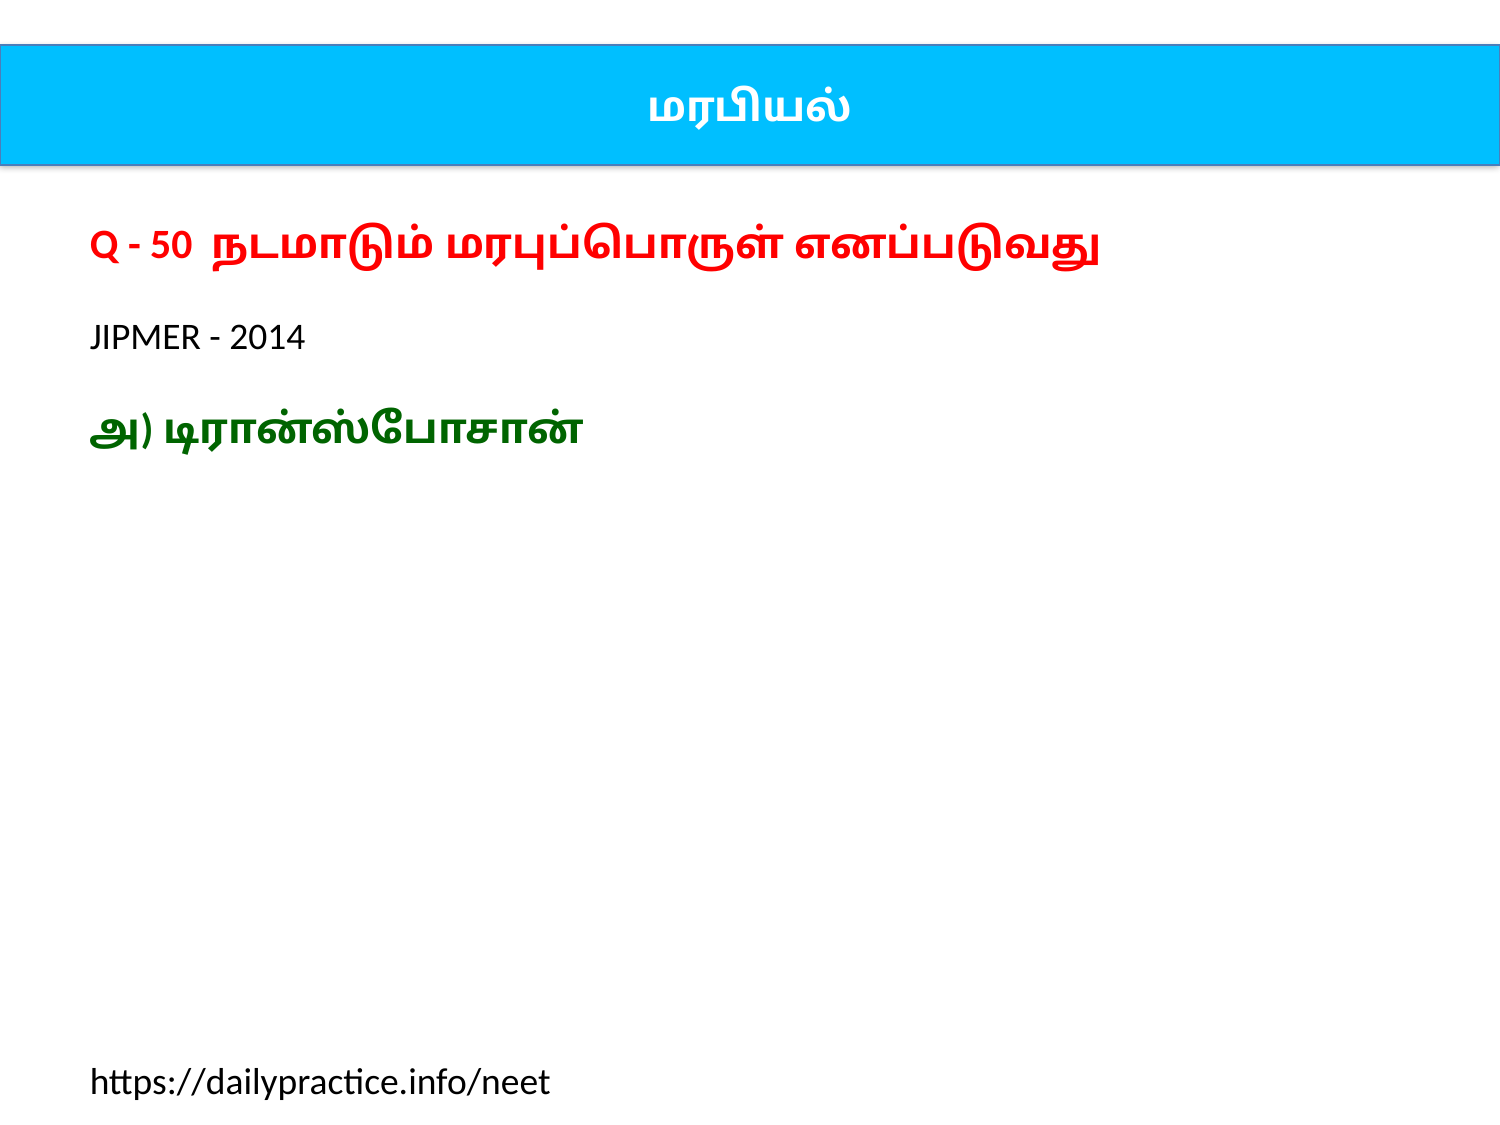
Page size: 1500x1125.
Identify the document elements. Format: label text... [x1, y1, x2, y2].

text_box Q - 50 நடமாடும் மரபுப்பொருள் எனப்படுவது JIPMER - 2014 அ) டிரான்ஸ்போசான் [74, 164, 1275, 460]
text_box மரபியல் [0, 44, 1500, 166]
text_box https://dailypractice.info/neet [74, 1049, 675, 1110]
